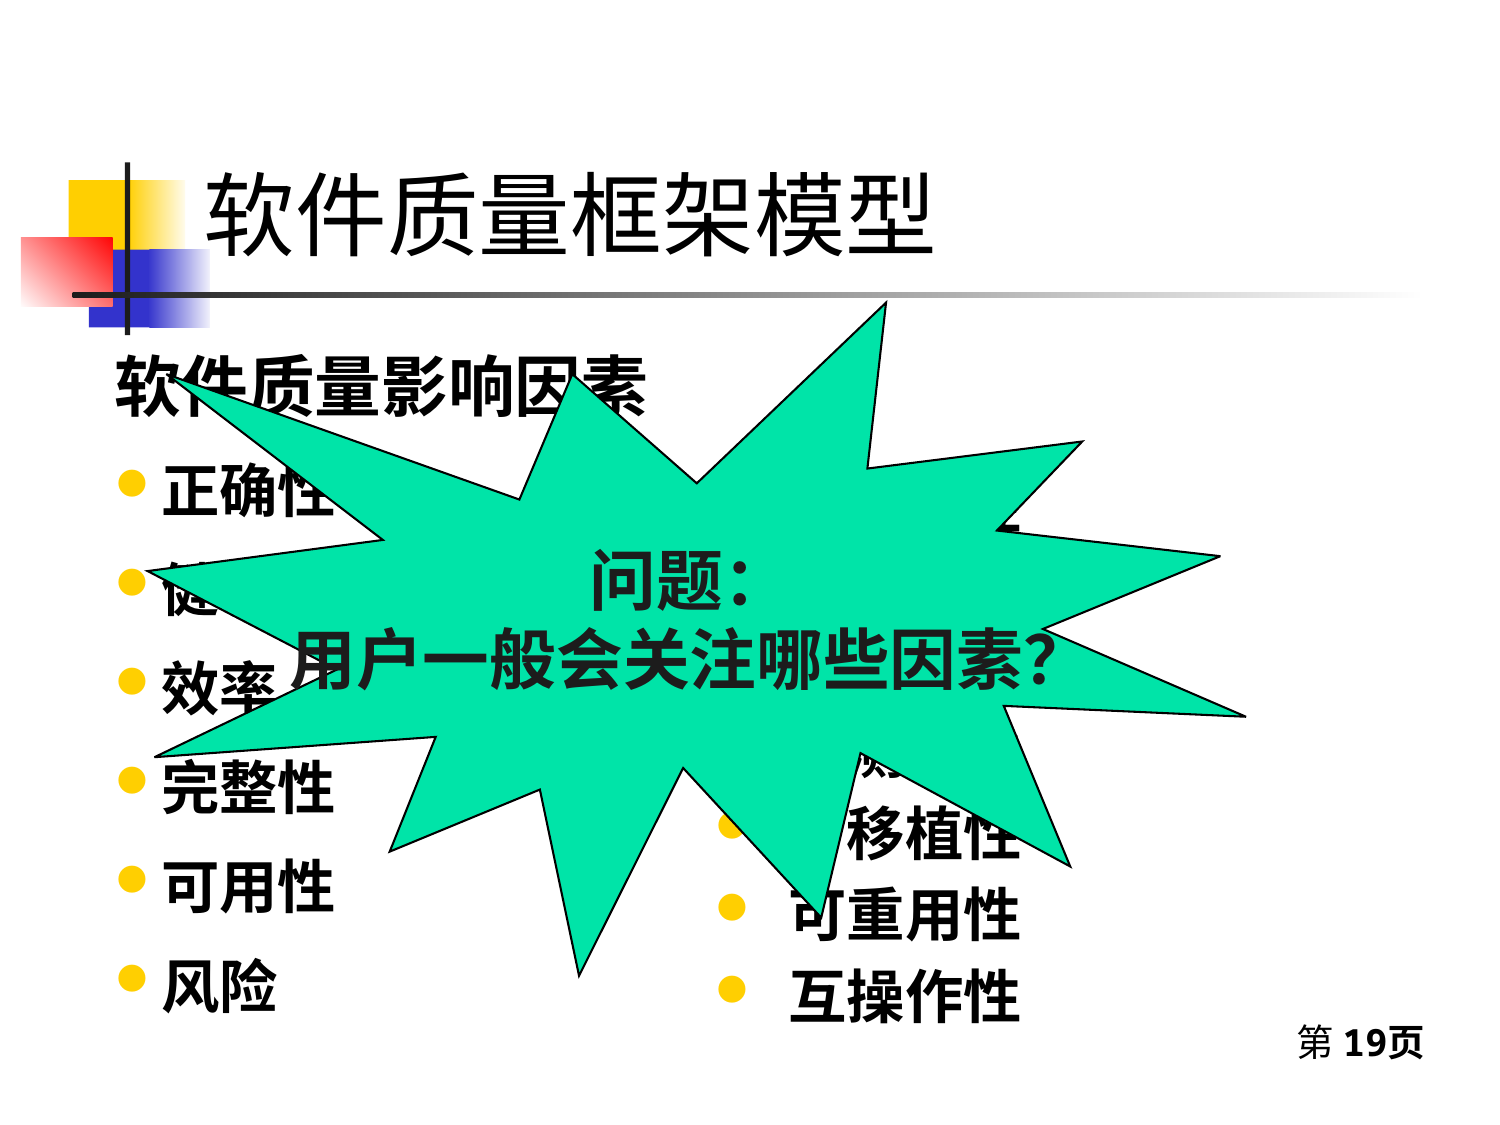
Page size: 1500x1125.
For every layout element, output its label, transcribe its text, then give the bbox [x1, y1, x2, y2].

text_box 可理解性 可维修性 灵活性 可测试性 可移植性 可重用性 互操作性 [699, 462, 1294, 1038]
text_box 问题： 用户一般会关注哪些因素？ [147, 302, 1247, 976]
title 软件质量框架模型 [188, 34, 1468, 276]
text_box 软件质量影响因素 正确性 健壮性 效率 完整性 可用性 风险 [99, 337, 848, 1028]
